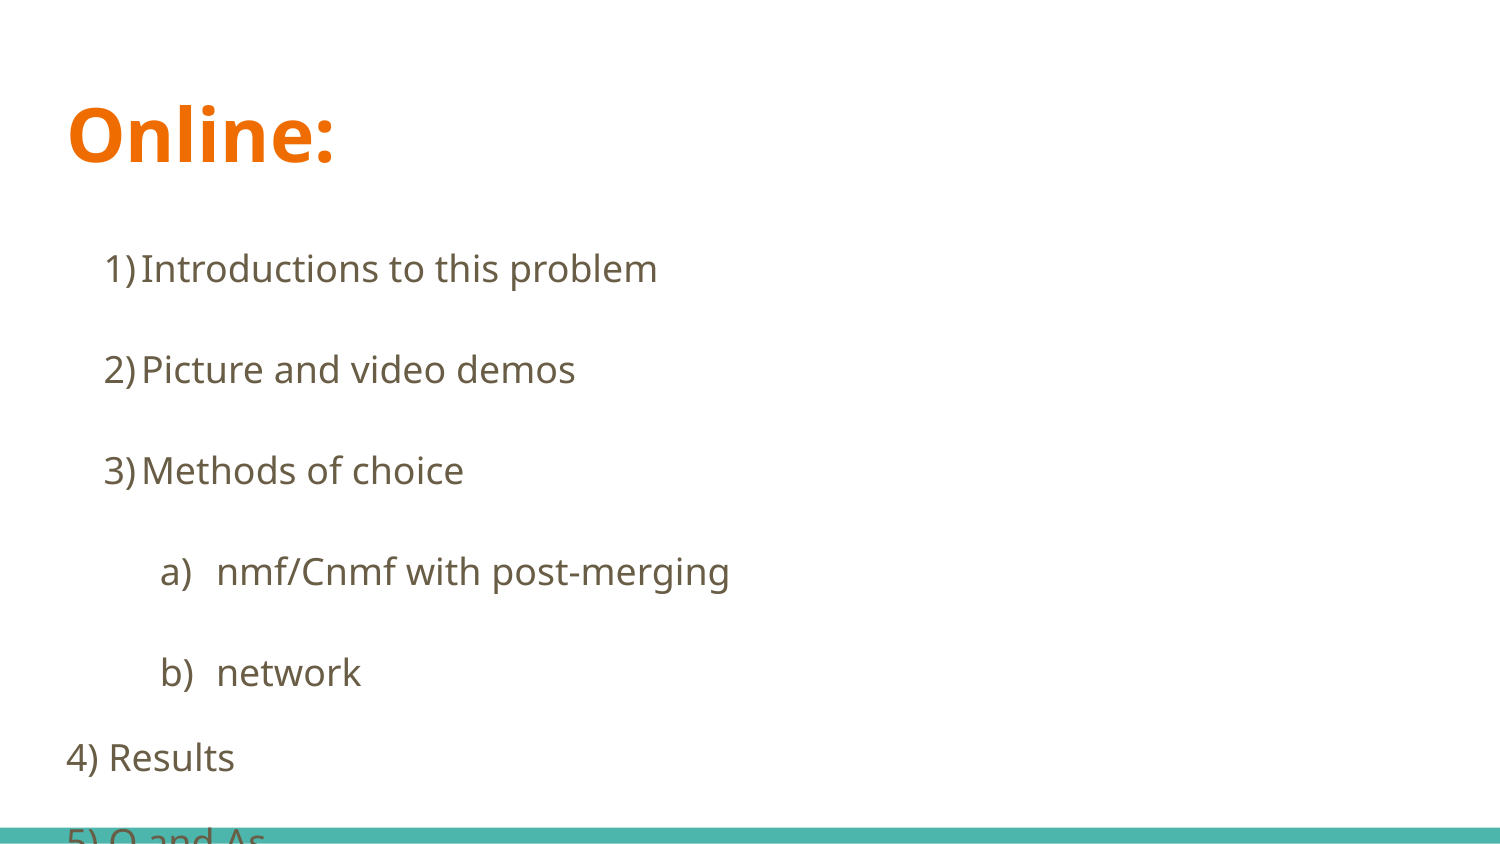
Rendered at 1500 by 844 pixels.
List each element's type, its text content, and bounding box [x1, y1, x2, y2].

list Introductions to this problem Picture and video demos Methods of choice nmf/Cnmf with post-merging network 4) Results 5) Q and As [51, 207, 1449, 750]
title Online: [51, 72, 1449, 189]
